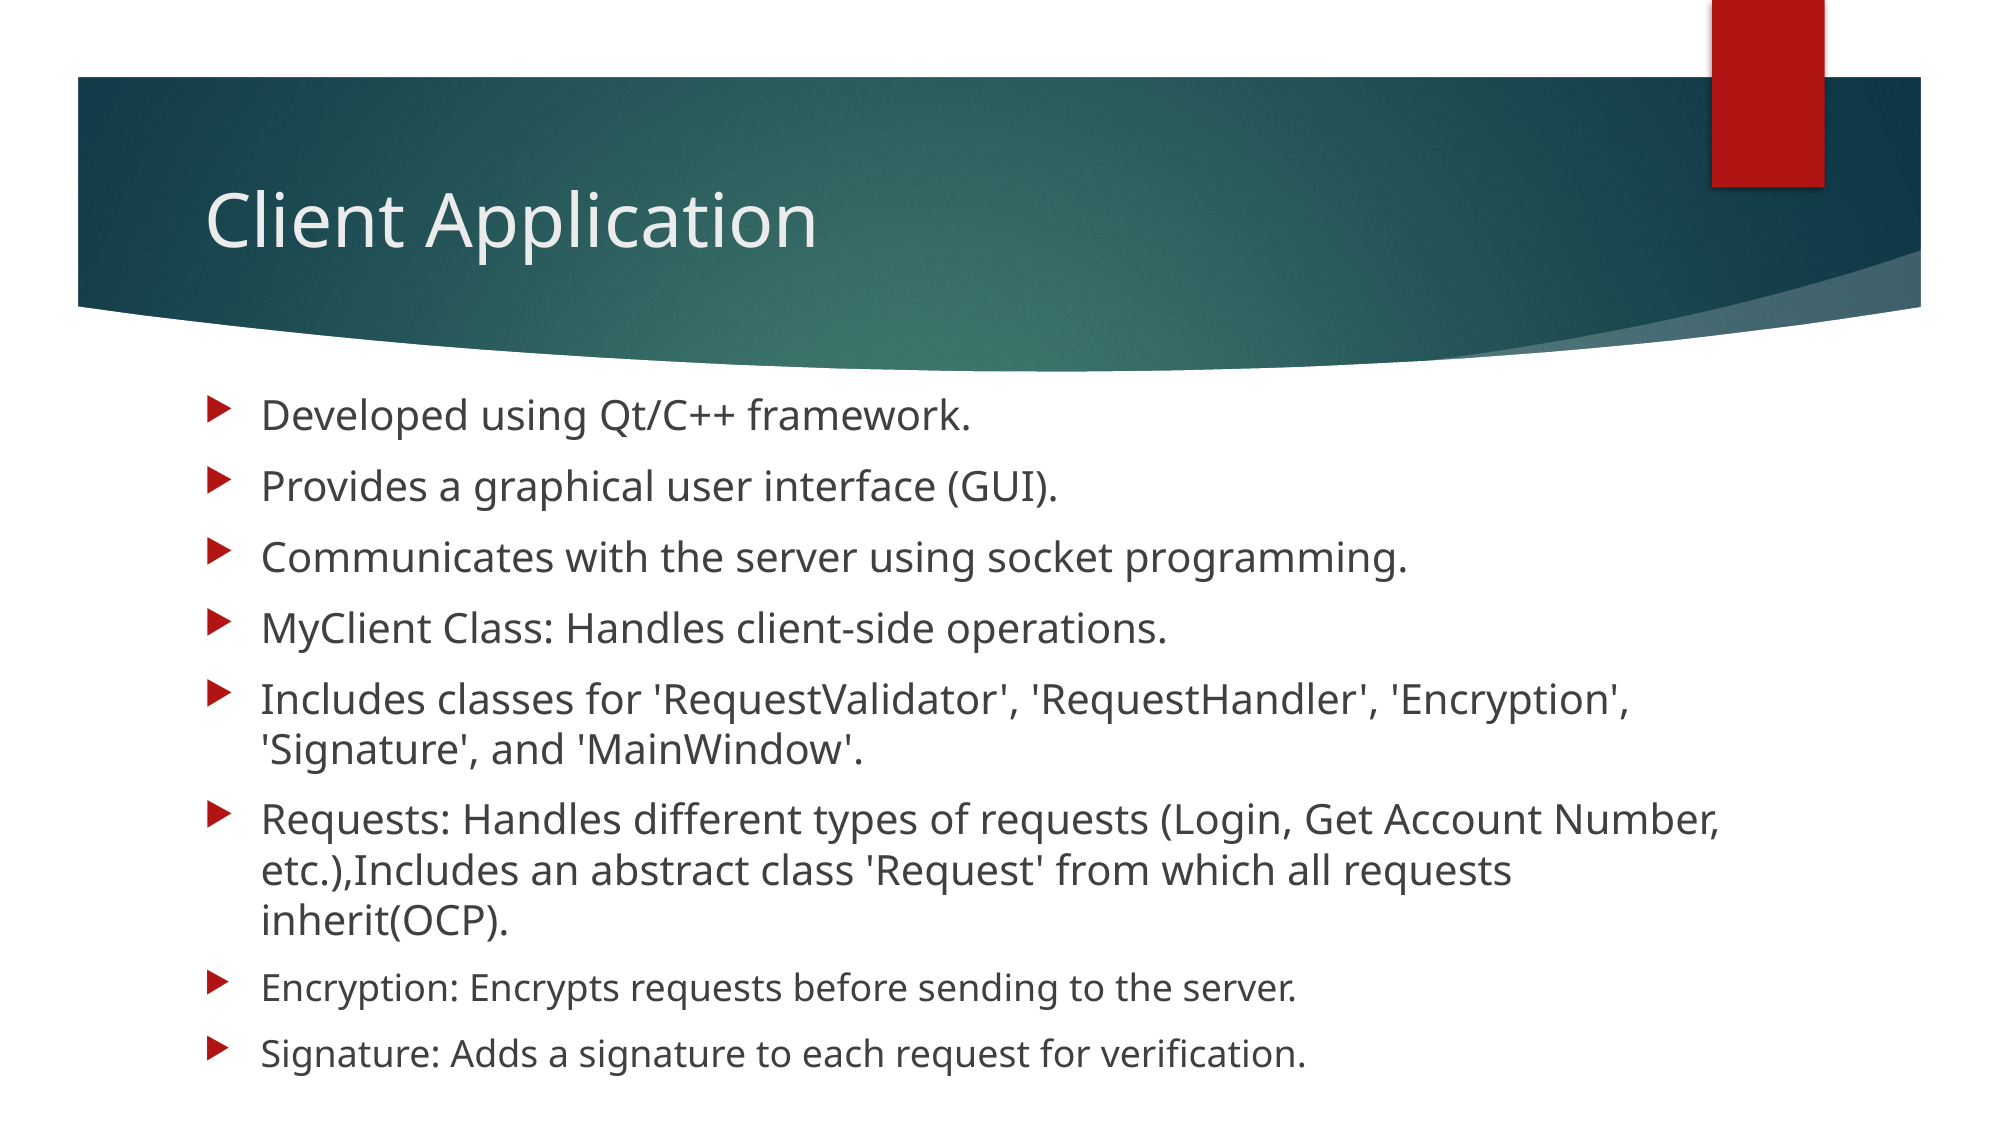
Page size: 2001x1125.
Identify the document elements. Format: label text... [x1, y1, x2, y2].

list Developed using Qt/C++ framework. Provides a graphical user interface (GUI). Communicates with the server using socket programming. MyClient Class: Handles client-side operations. Includes classes for 'RequestValidator', 'RequestHandler', 'Encryption', 'Signature', and 'MainWindow'. Requests: Handles different types of requests (Login, Get Account Number, etc.),Includes an abstract class 'Request' from which all requests inherit(OCP). Encryption: Encrypts requests before sending to the server. Signature: Adds a signature to each request for verification. [189, 381, 1785, 1103]
title Client Application [189, 159, 1638, 276]
